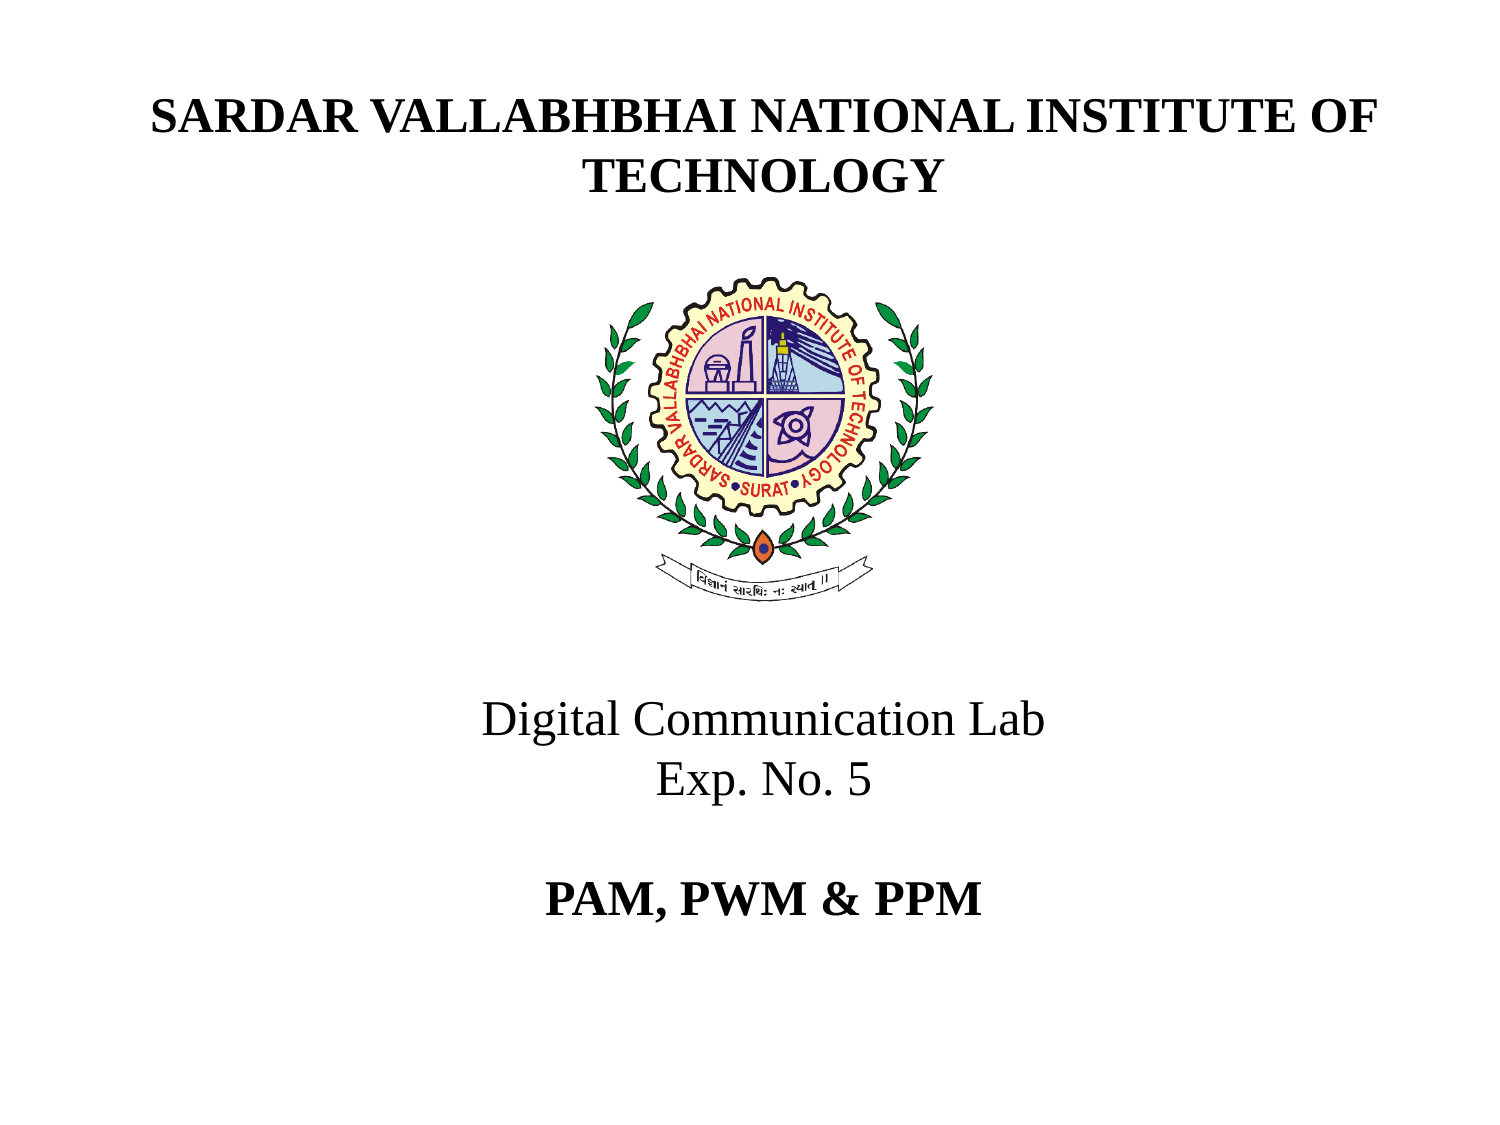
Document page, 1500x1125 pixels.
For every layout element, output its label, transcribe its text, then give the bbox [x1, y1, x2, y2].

picture [594, 276, 934, 602]
text_box SARDAR VALLABHBHAI NATIONAL INSTITUTE OF TECHNOLOGY [96, 74, 1431, 210]
text_box Digital Communication Lab Exp. No. 5 PAM, PWM & PPM [96, 677, 1431, 933]
